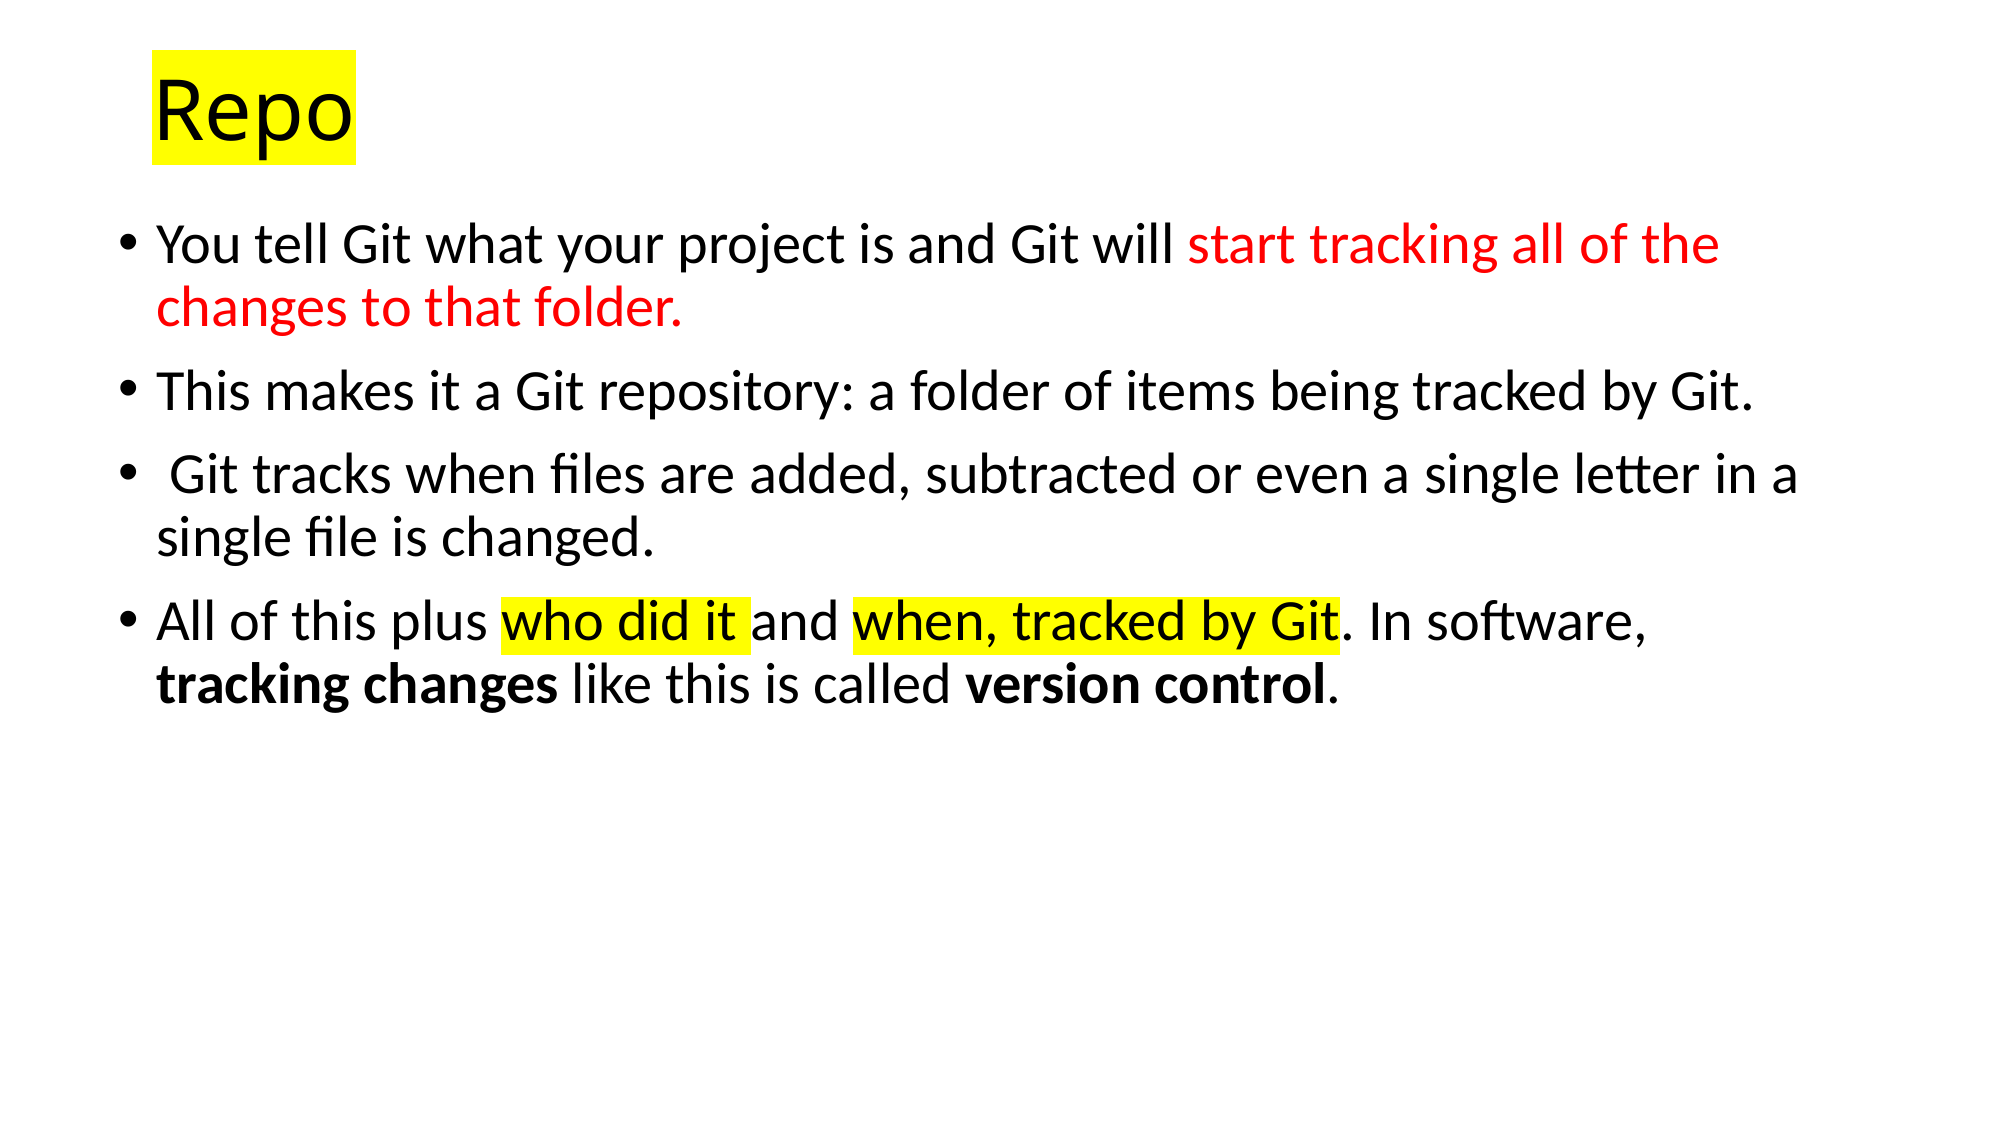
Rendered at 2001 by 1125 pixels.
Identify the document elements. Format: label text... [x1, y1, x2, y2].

list You tell Git what your project is and Git will start tracking all of the changes to that folder. This makes it a Git repository: a folder of items being tracked by Git. Git tracks when files are added, subtracted or even a single letter in a single file is changed. All of this plus who did it and when, tracked by Git. In software, tracking changes like this is called version control. [103, 205, 1829, 920]
title Repo [137, 59, 1863, 167]
